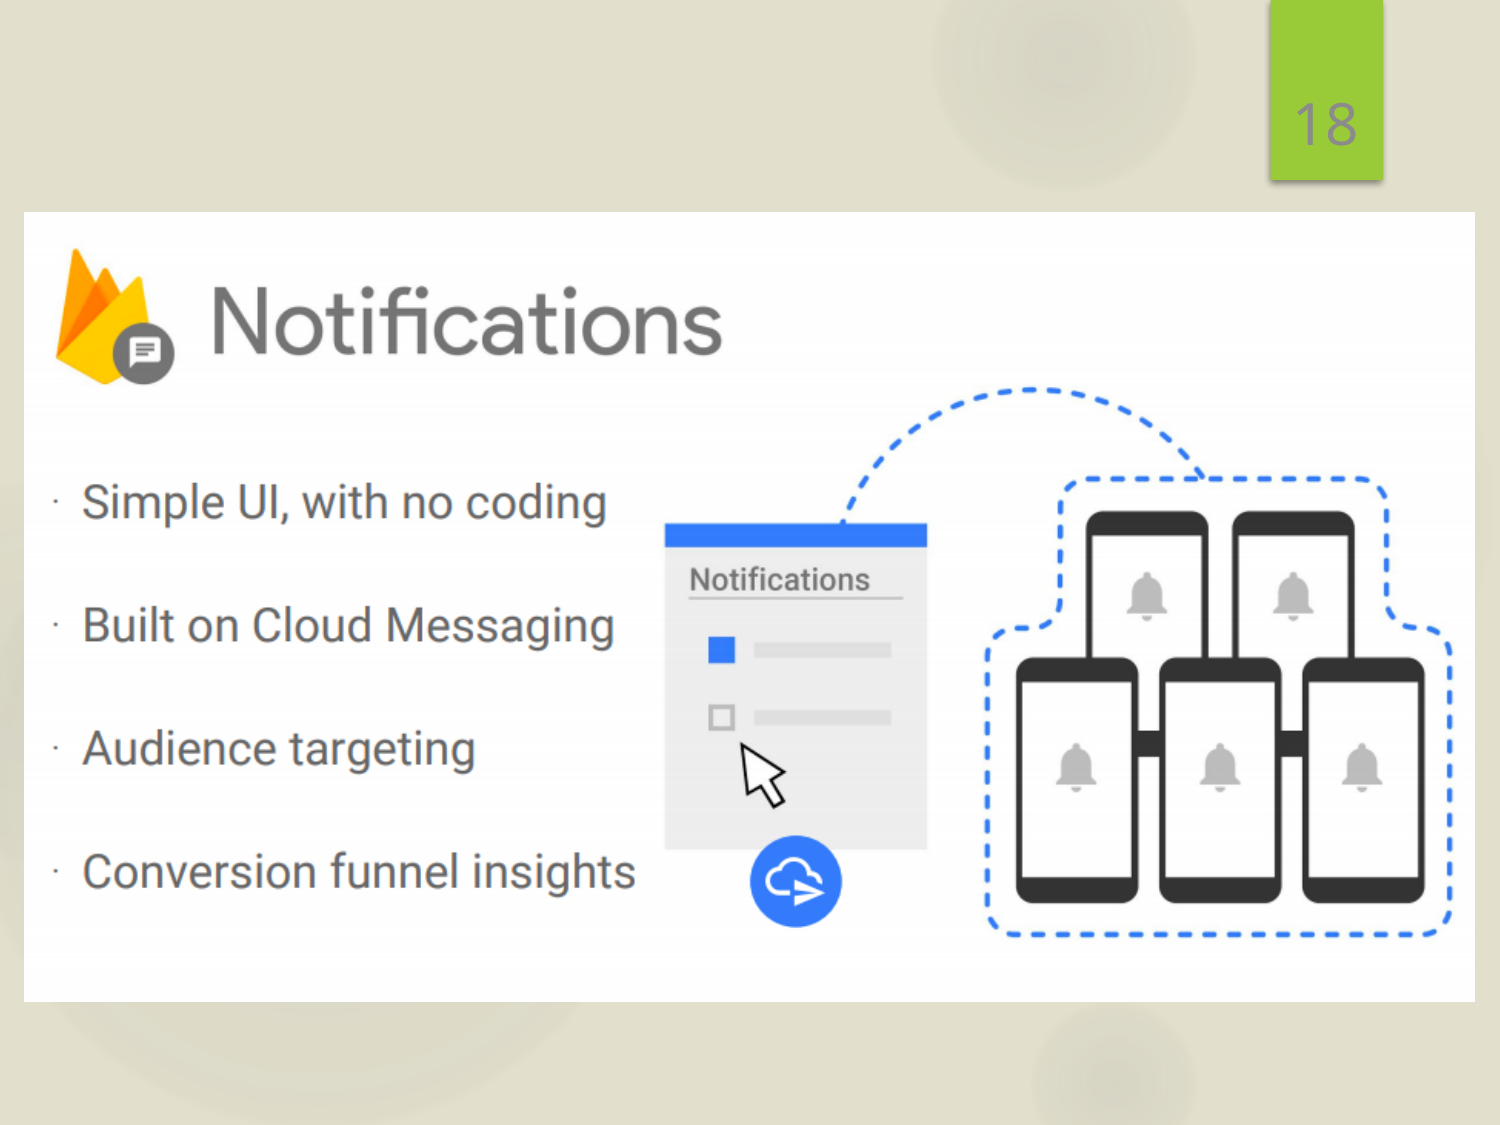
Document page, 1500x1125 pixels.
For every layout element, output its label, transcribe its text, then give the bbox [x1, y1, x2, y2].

picture [24, 212, 1476, 1002]
slide_number 18 [1273, 48, 1378, 175]
